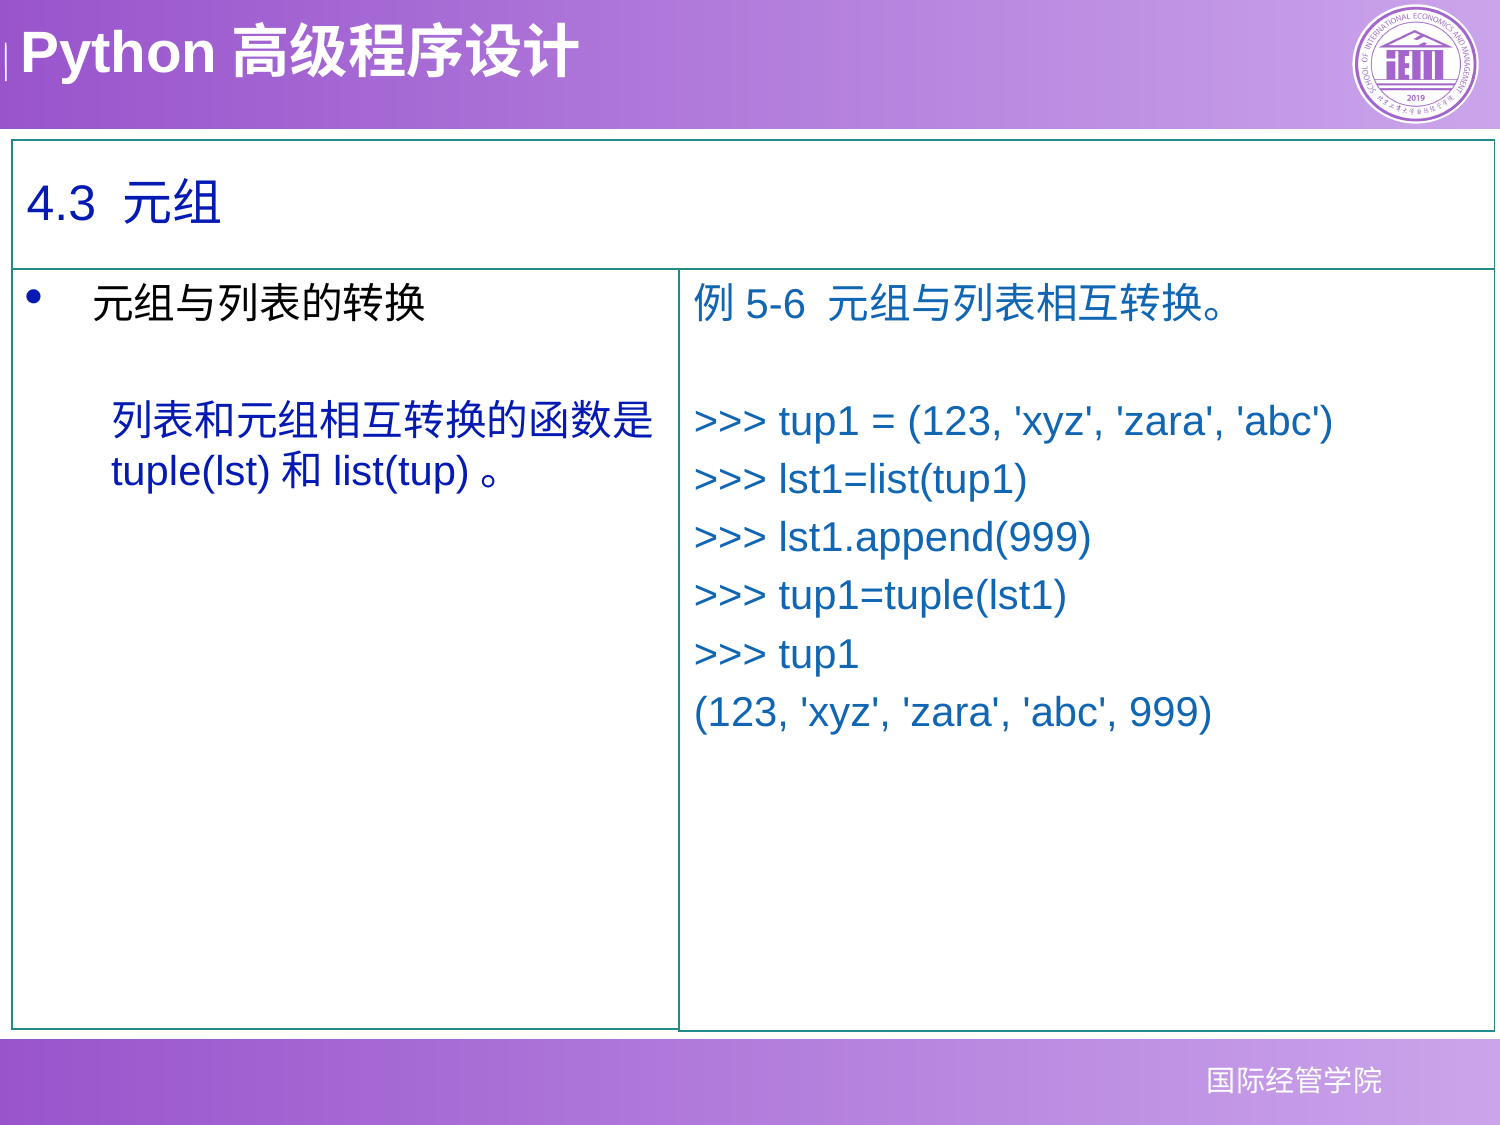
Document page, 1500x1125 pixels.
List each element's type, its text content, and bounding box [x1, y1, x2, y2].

picture [1354, 6, 1477, 122]
title 4.3 元组 [11, 139, 1495, 269]
list 元组与列表的转换 列表和元组相互转换的函数是tuple(lst)和list(tup)。 [11, 269, 679, 1030]
text_box 例5-6 元组与列表相互转换。 >>> tup1 = (123, 'xyz', 'zara', 'abc') >>> lst1=list(tup1) >>> lst1.append(999) >>> tup1=tuple(lst1) >>> tup1 (123, 'xyz', 'zara', 'abc', 999) [679, 269, 1495, 1032]
